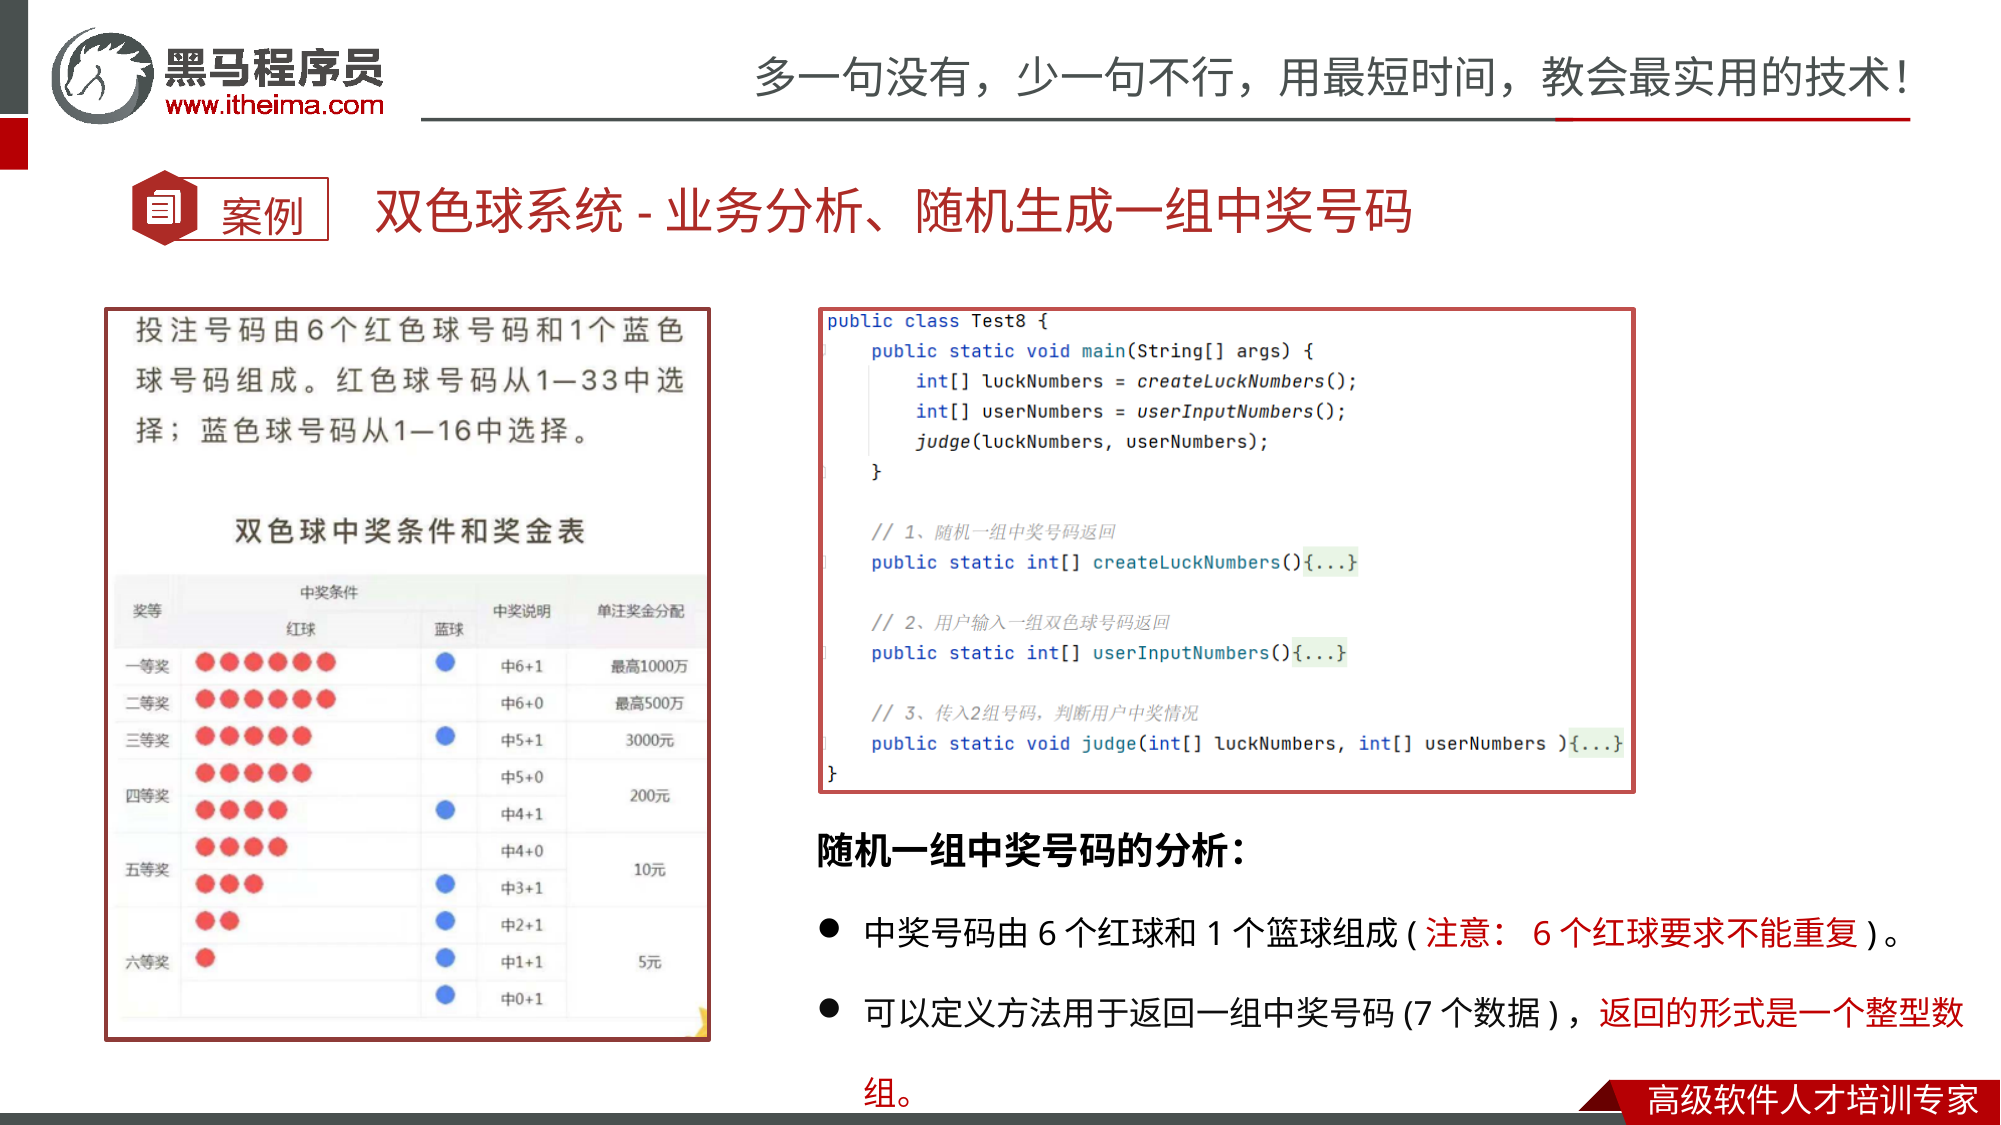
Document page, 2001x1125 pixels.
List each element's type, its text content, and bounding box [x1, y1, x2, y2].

picture [107, 311, 708, 1038]
picture [147, 190, 181, 224]
picture [822, 311, 1632, 790]
picture [50, 26, 384, 125]
text_box 随机一组中奖号码的分析： 中奖号码由6个红球和1个篮球组成(注意：6个红球要求不能重复)。 可以定义方法用于返回一组中奖号码(7个数据)，返回的形式是一个整型数组。 [802, 775, 1984, 1120]
list 双色球系统-业务分析、随机生成一组中奖号码 [360, 166, 1872, 252]
